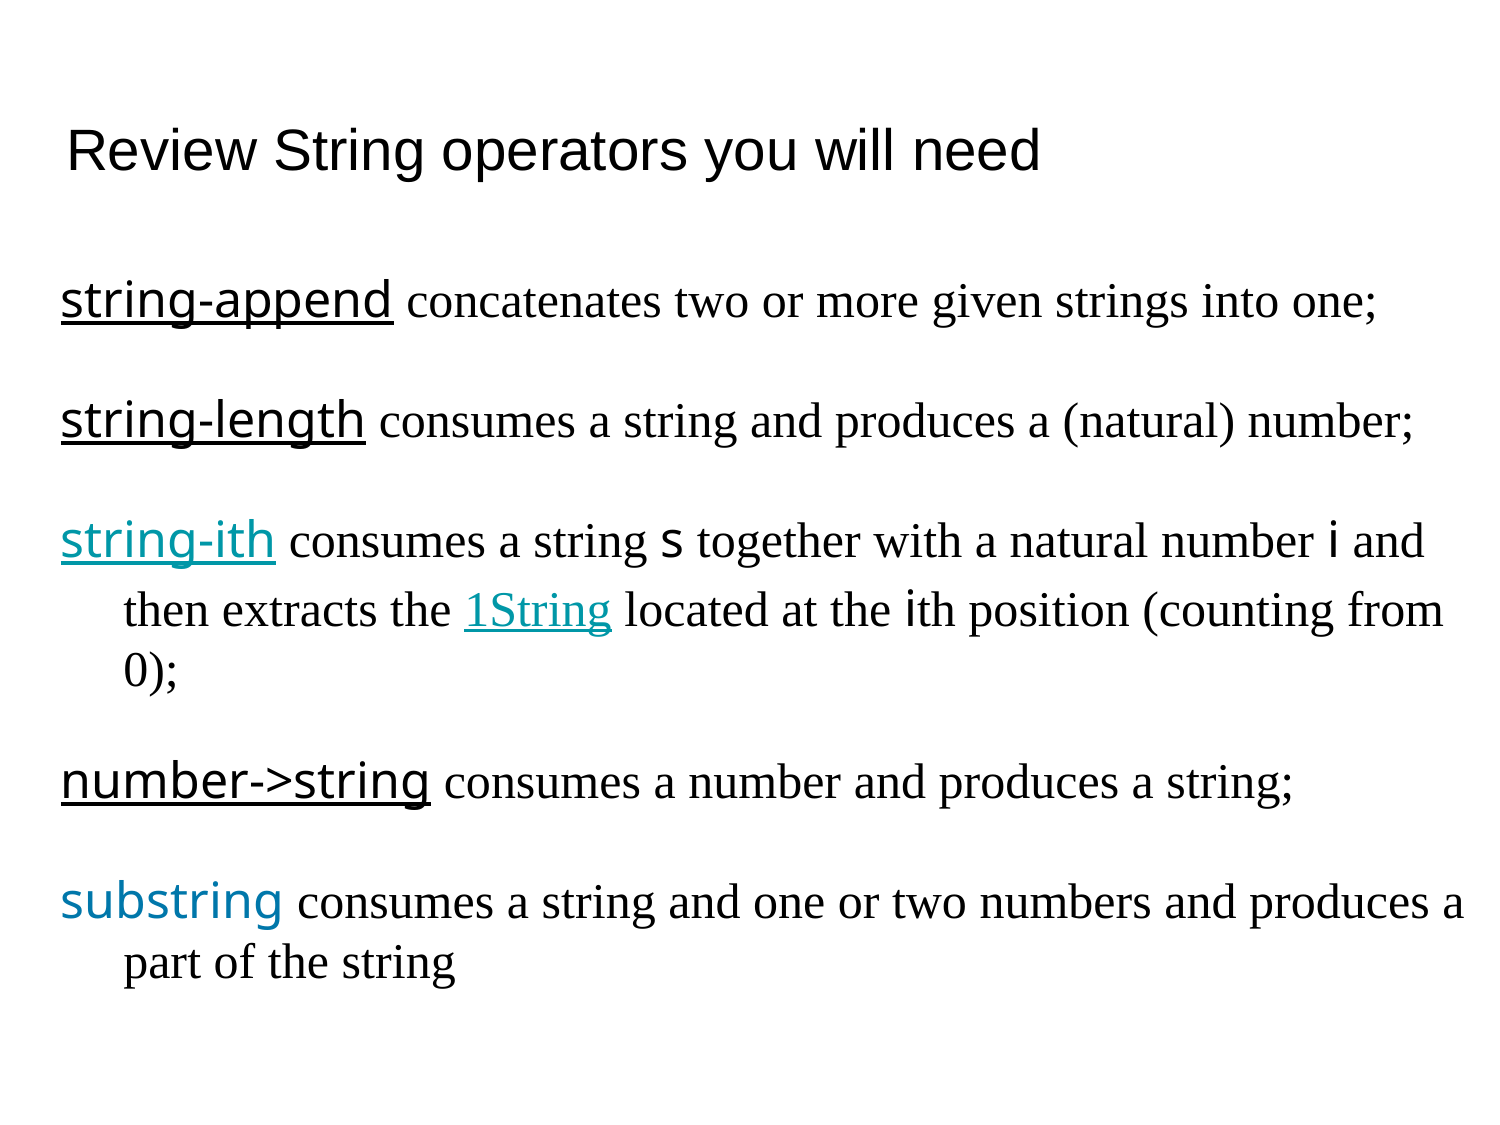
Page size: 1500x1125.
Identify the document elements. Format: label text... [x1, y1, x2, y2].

list string-append concatenates two or more given strings into one; string-length consumes a string and produces a (natural) number; string-ith consumes a string s together with a natural number i and then extracts the 1String located at the ith position (counting from 0); number->string consumes a number and produces a string; substring consumes a string and one or two numbers and produces a part of the string [0, 252, 1500, 1000]
title Review String operators you will need [51, 97, 1449, 223]
